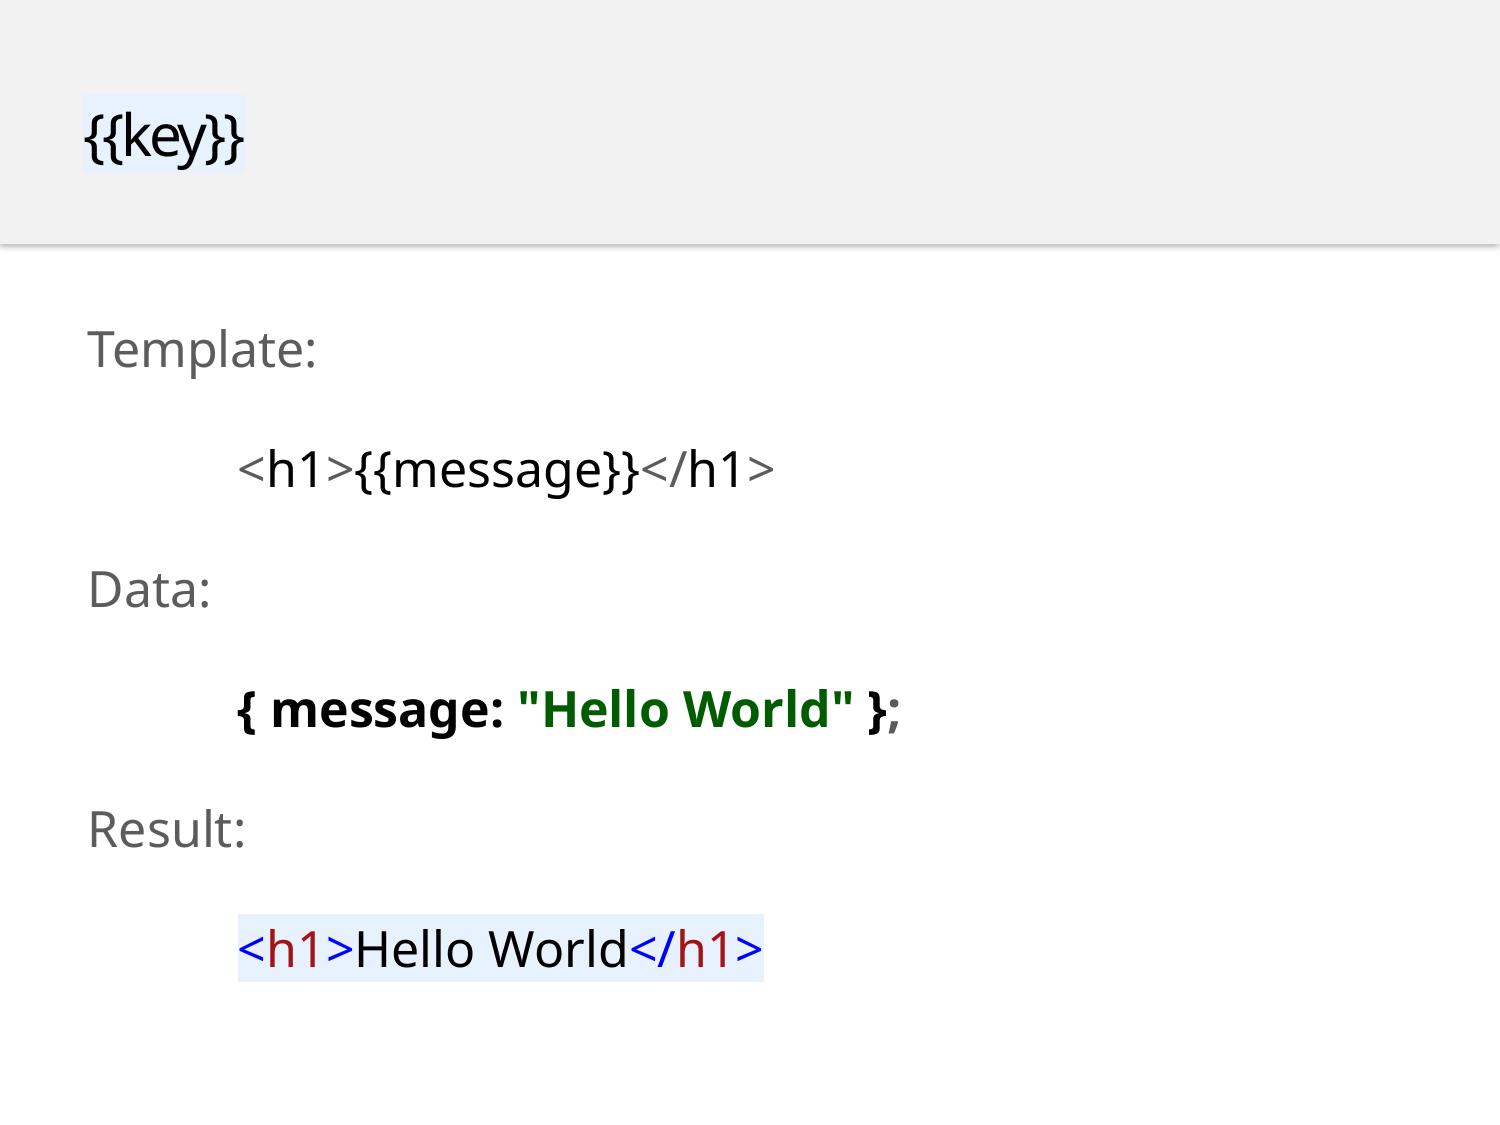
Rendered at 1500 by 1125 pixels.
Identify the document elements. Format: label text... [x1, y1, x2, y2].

text_box [0, 0, 1500, 245]
text_box Template: <h1>{{message}}</h1> Data: { message: "Hello World" }; Result: <h1>Hello World</h1> [74, 310, 1361, 1029]
text_box {{key}} [69, 91, 1442, 216]
